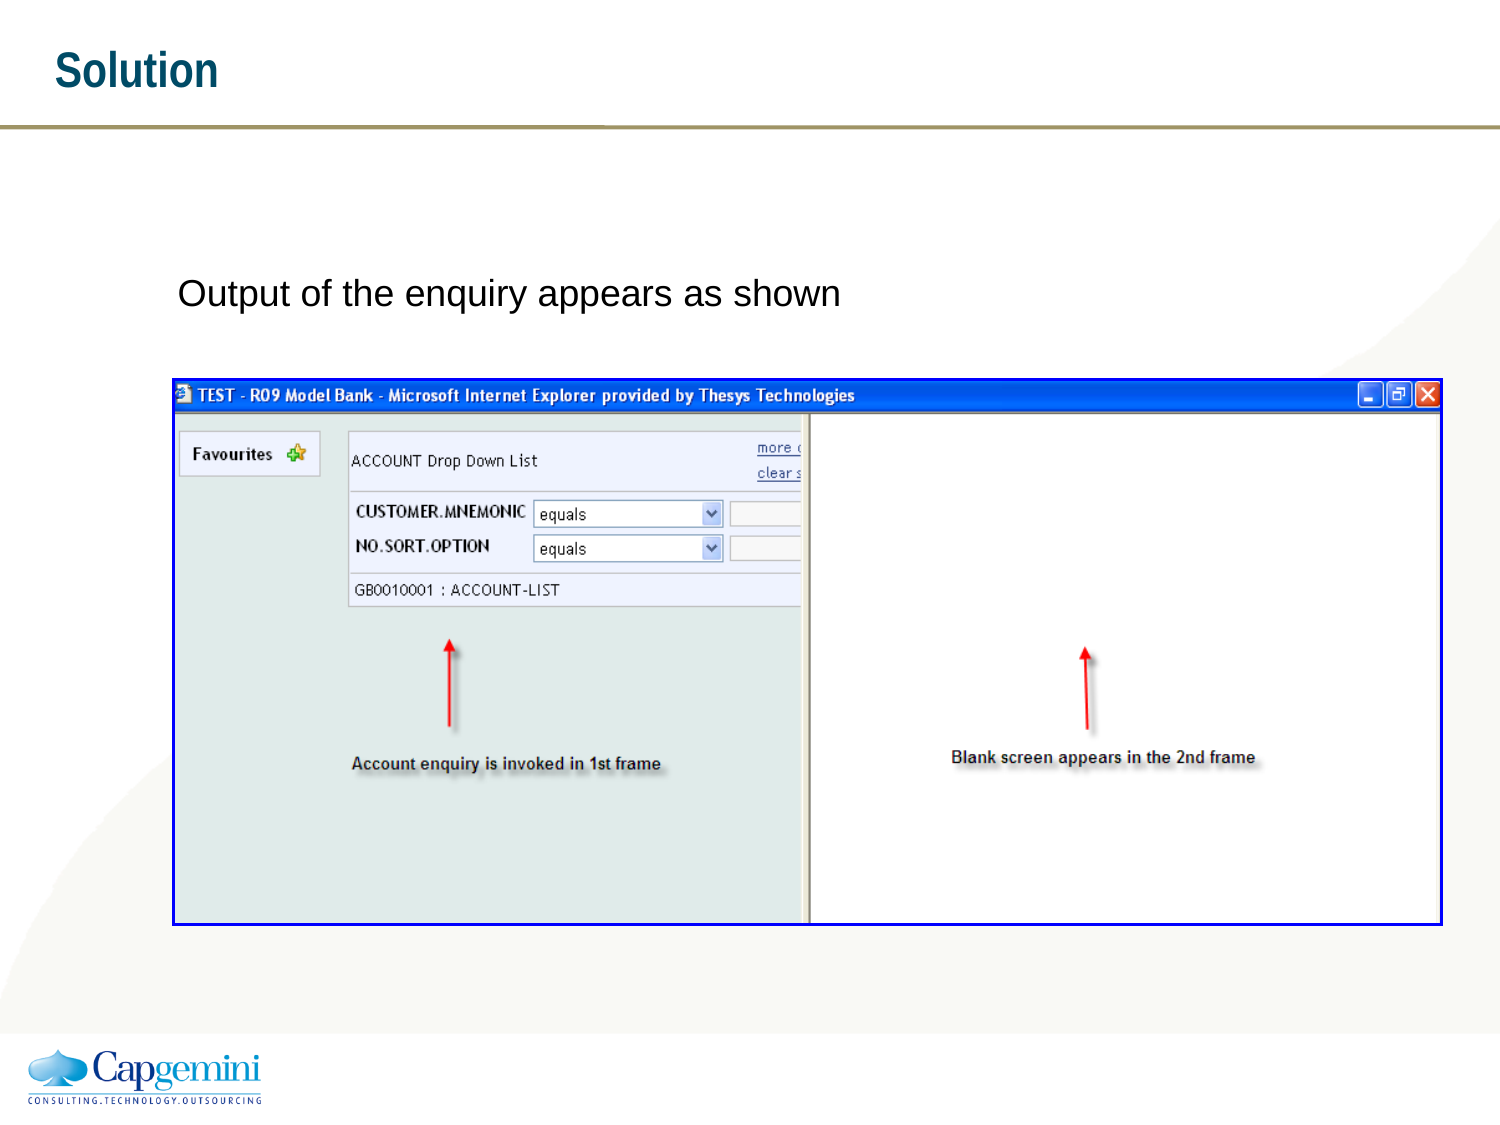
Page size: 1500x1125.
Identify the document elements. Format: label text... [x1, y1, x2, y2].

title Solution [39, 22, 1470, 113]
picture [0, 0, 1500, 125]
picture [0, 130, 1500, 1125]
list Output of the enquiry appears as shown [162, 260, 1455, 973]
